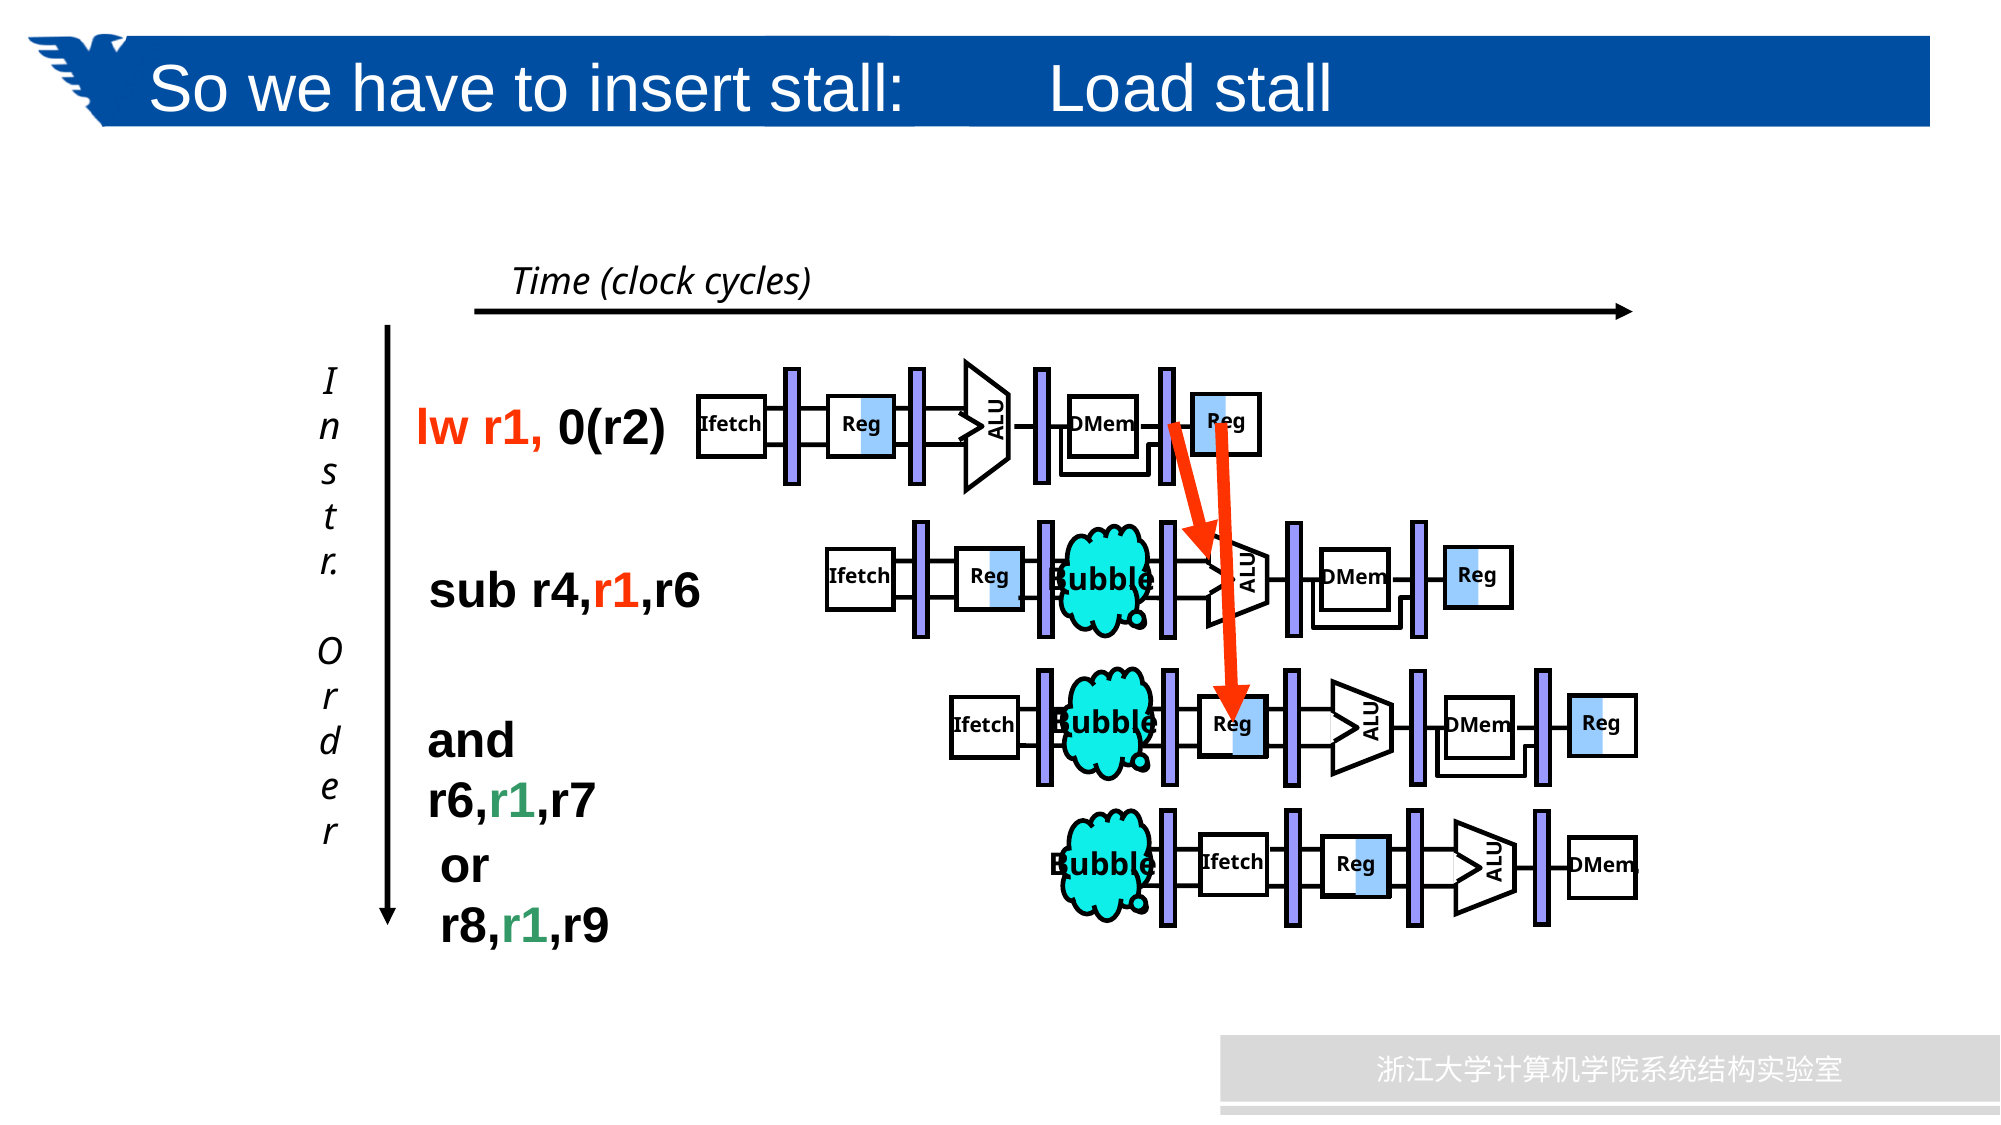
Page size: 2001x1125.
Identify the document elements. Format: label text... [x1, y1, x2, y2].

text_box Time (clock cycles) [495, 249, 827, 310]
text_box sub r4,r1,r6 [413, 549, 677, 685]
text_box lw r1, 0(r2) [400, 387, 677, 522]
text_box I n s t r. O r d e r [301, 349, 359, 860]
text_box [474, 305, 1633, 318]
title So we have to insert stall: Load stall [133, 37, 1796, 188]
text_box and r6,r1,r7 [412, 699, 677, 835]
picture [7, 19, 197, 127]
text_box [682, 368, 1648, 926]
text_box [381, 324, 394, 925]
text_box or r8,r1,r9 [424, 824, 716, 960]
